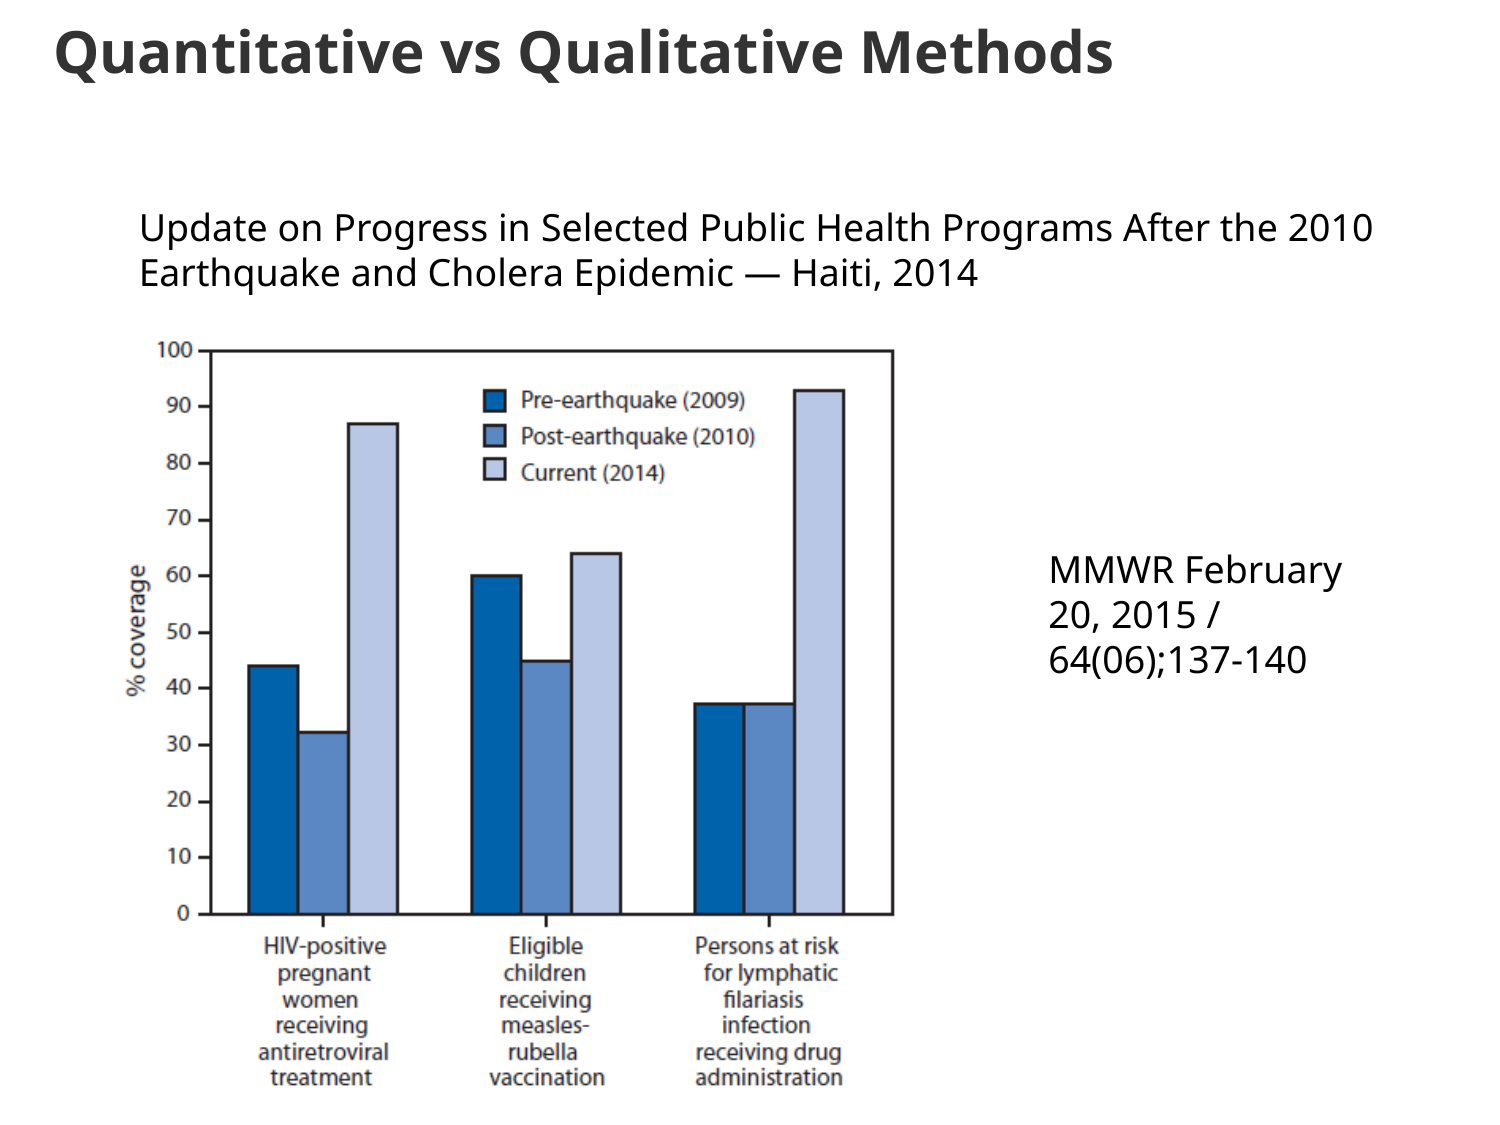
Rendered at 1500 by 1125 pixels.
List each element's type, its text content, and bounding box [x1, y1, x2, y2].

title Quantitative vs Qualitative Methods [52, 23, 1404, 159]
text_box Update on Progress in Selected Public Health Programs After the 2010 Earthquake and Cholera Epidemic — Haiti, 2014 [123, 196, 1400, 347]
picture [120, 326, 904, 1103]
text_box MMWR February 20, 2015 / 64(06);137-140 [1033, 538, 1403, 689]
